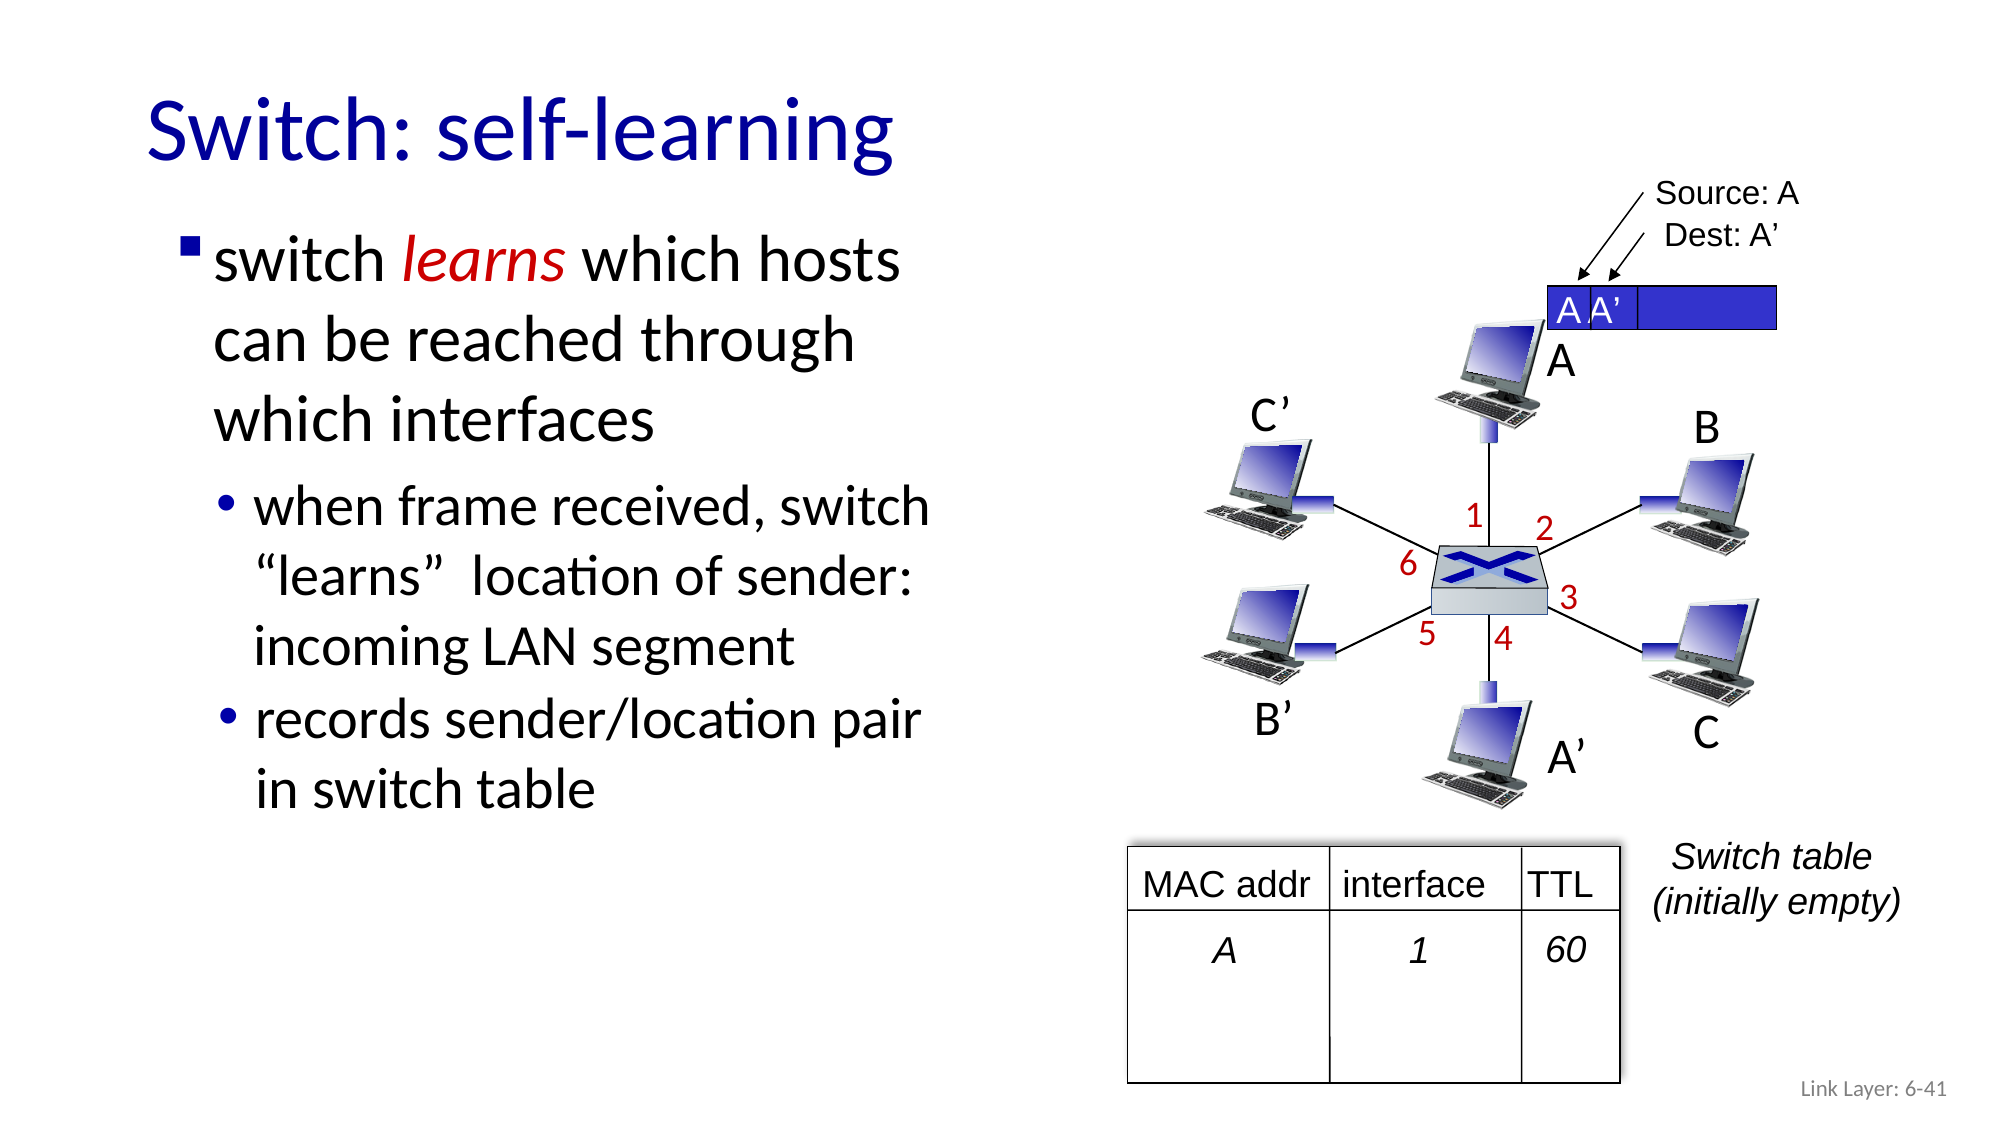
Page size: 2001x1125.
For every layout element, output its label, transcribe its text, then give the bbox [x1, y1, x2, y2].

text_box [1542, 278, 1777, 340]
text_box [1196, 917, 1603, 980]
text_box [1577, 164, 1816, 282]
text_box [1125, 846, 1621, 1084]
text_box switch learns which hosts can be reached through which interfaces [160, 206, 1001, 1020]
slide_number Link Layer: 6-41 [1512, 1056, 1963, 1117]
text_box Switch table (initially empty) [1637, 824, 1917, 930]
text_box records sender/location pair in switch table [128, 672, 969, 844]
text_box when frame received, switch “learns” location of sender: incoming LAN segment [126, 459, 967, 692]
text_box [1174, 314, 1762, 818]
title Switch: self-learning [131, 57, 1857, 205]
